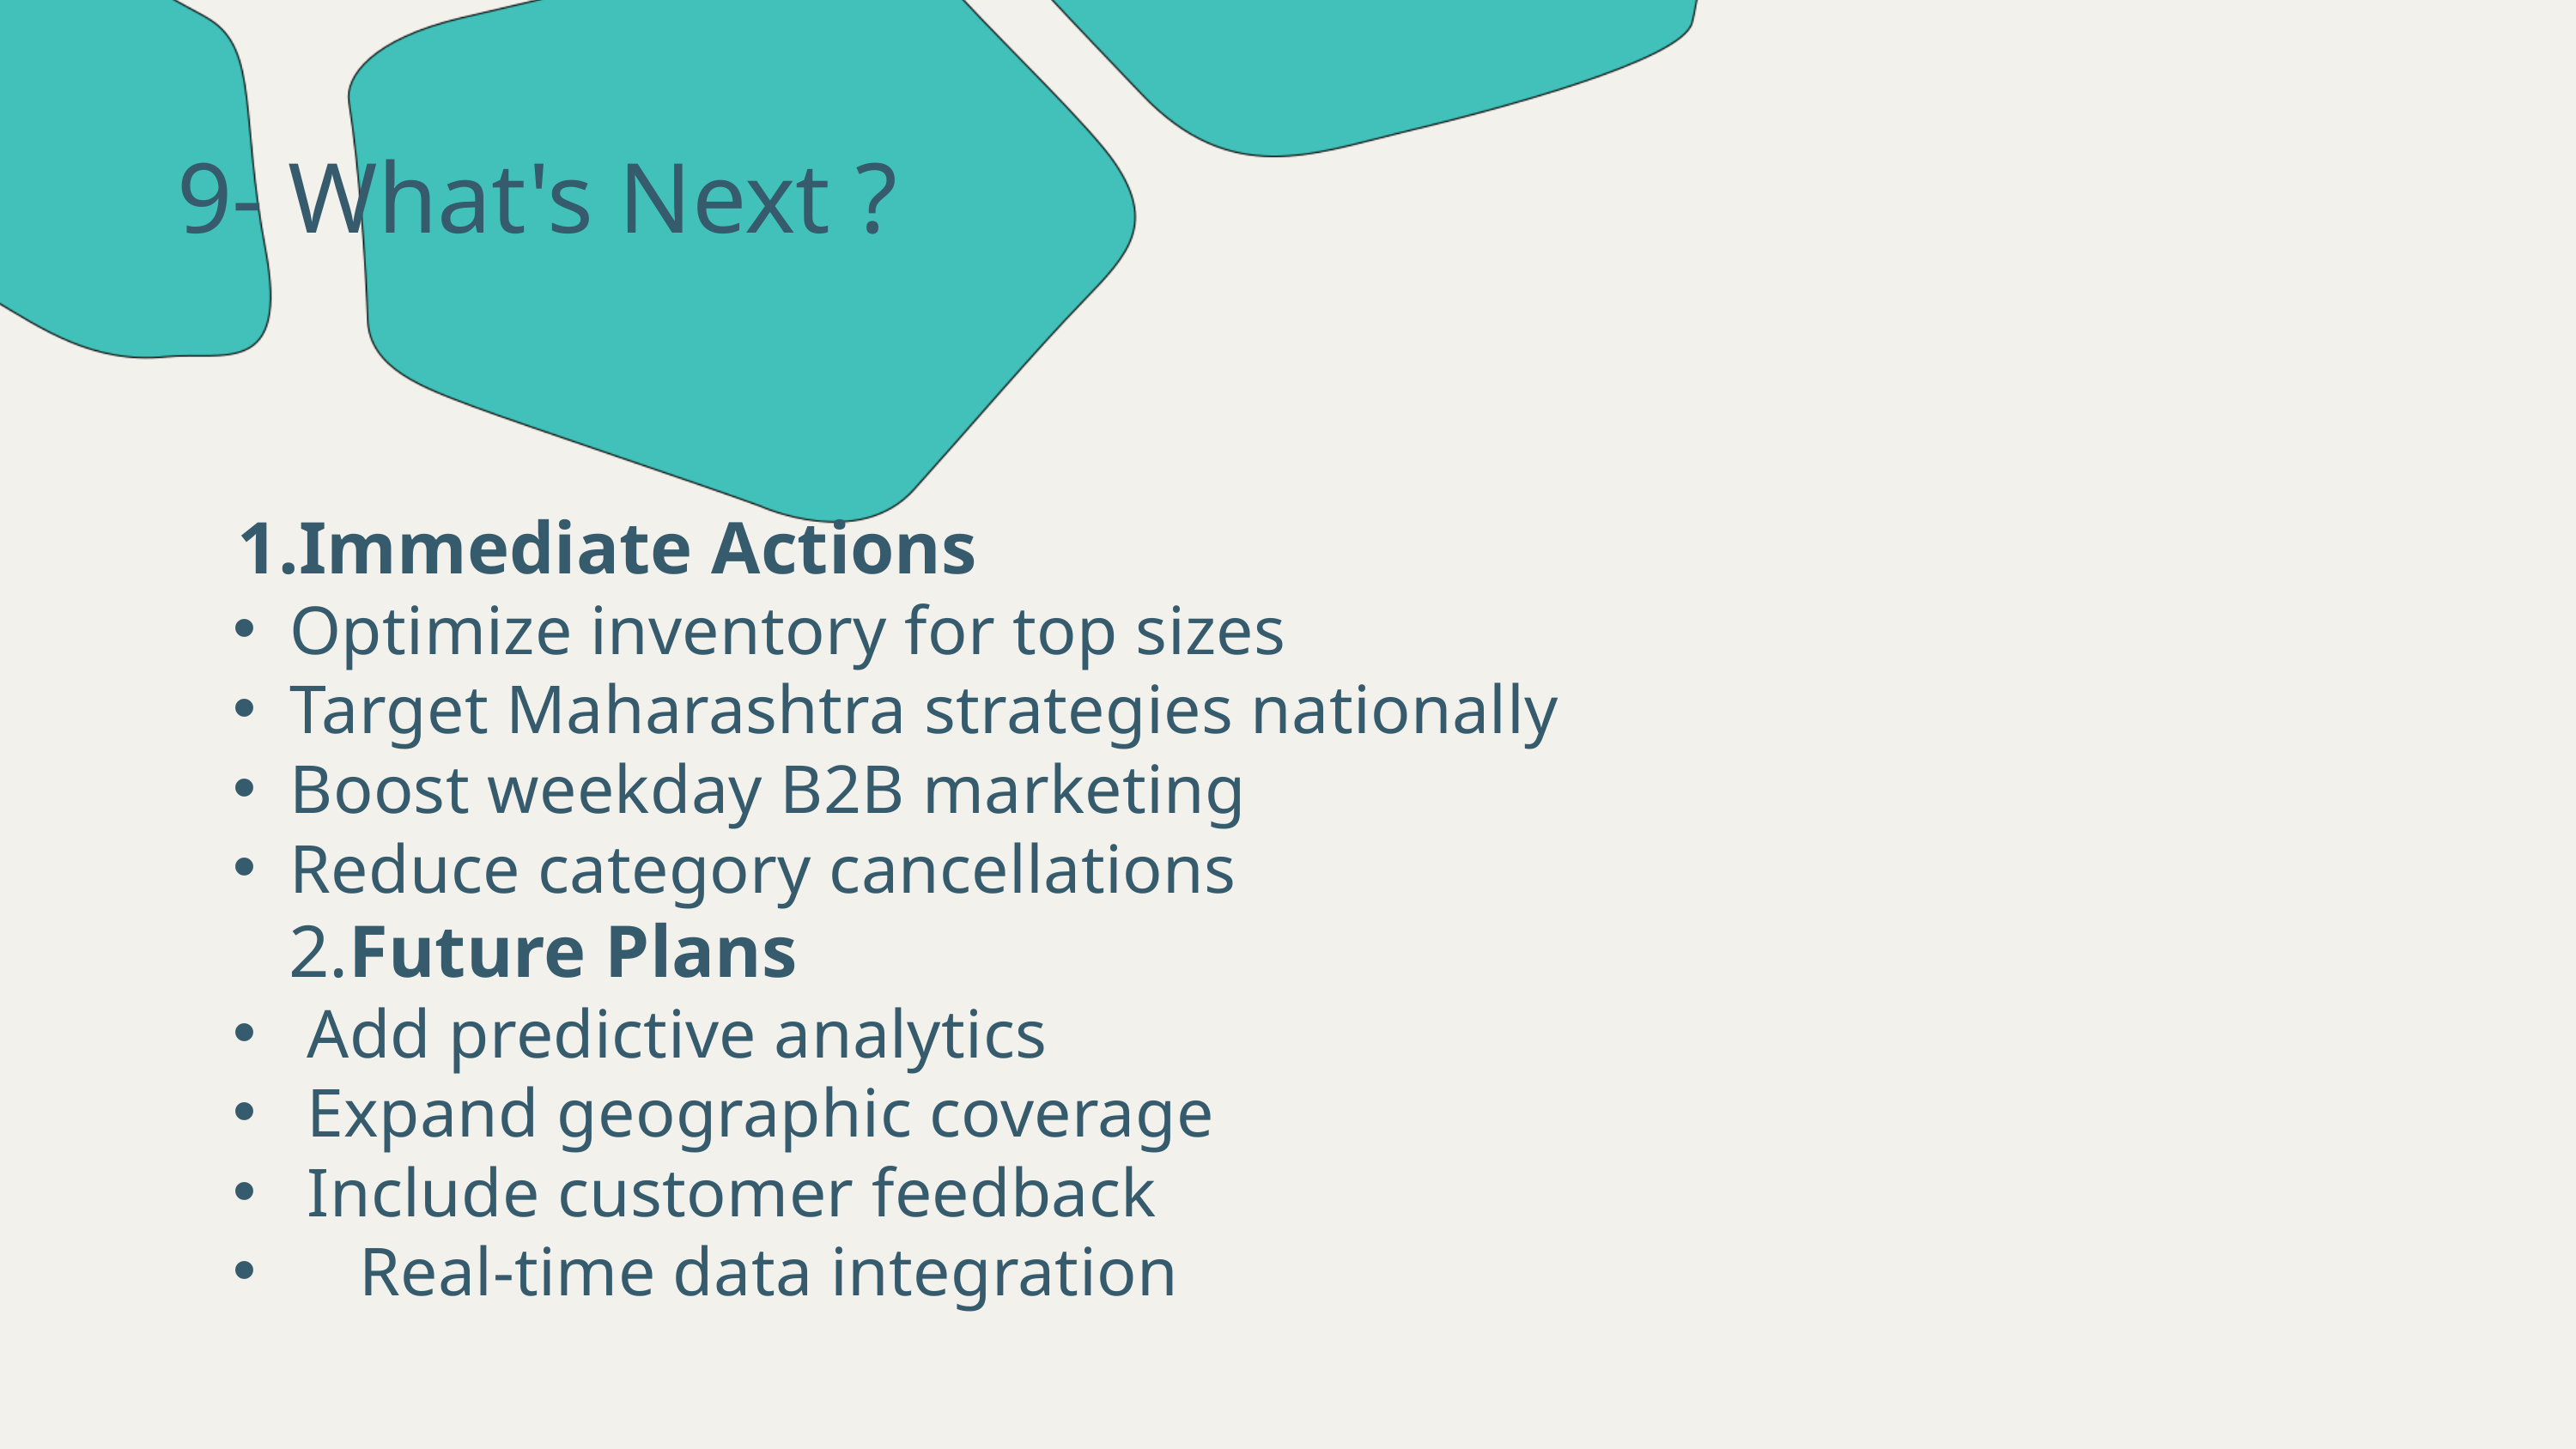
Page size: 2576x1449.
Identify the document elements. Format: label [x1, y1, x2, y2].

text_box [0, 0, 292, 381]
text_box [344, 328, 1158, 499]
text_box [176, 76, 2399, 318]
text_box [176, 501, 2399, 1345]
text_box [1158, 0, 1699, 76]
text_box [344, 0, 1158, 76]
